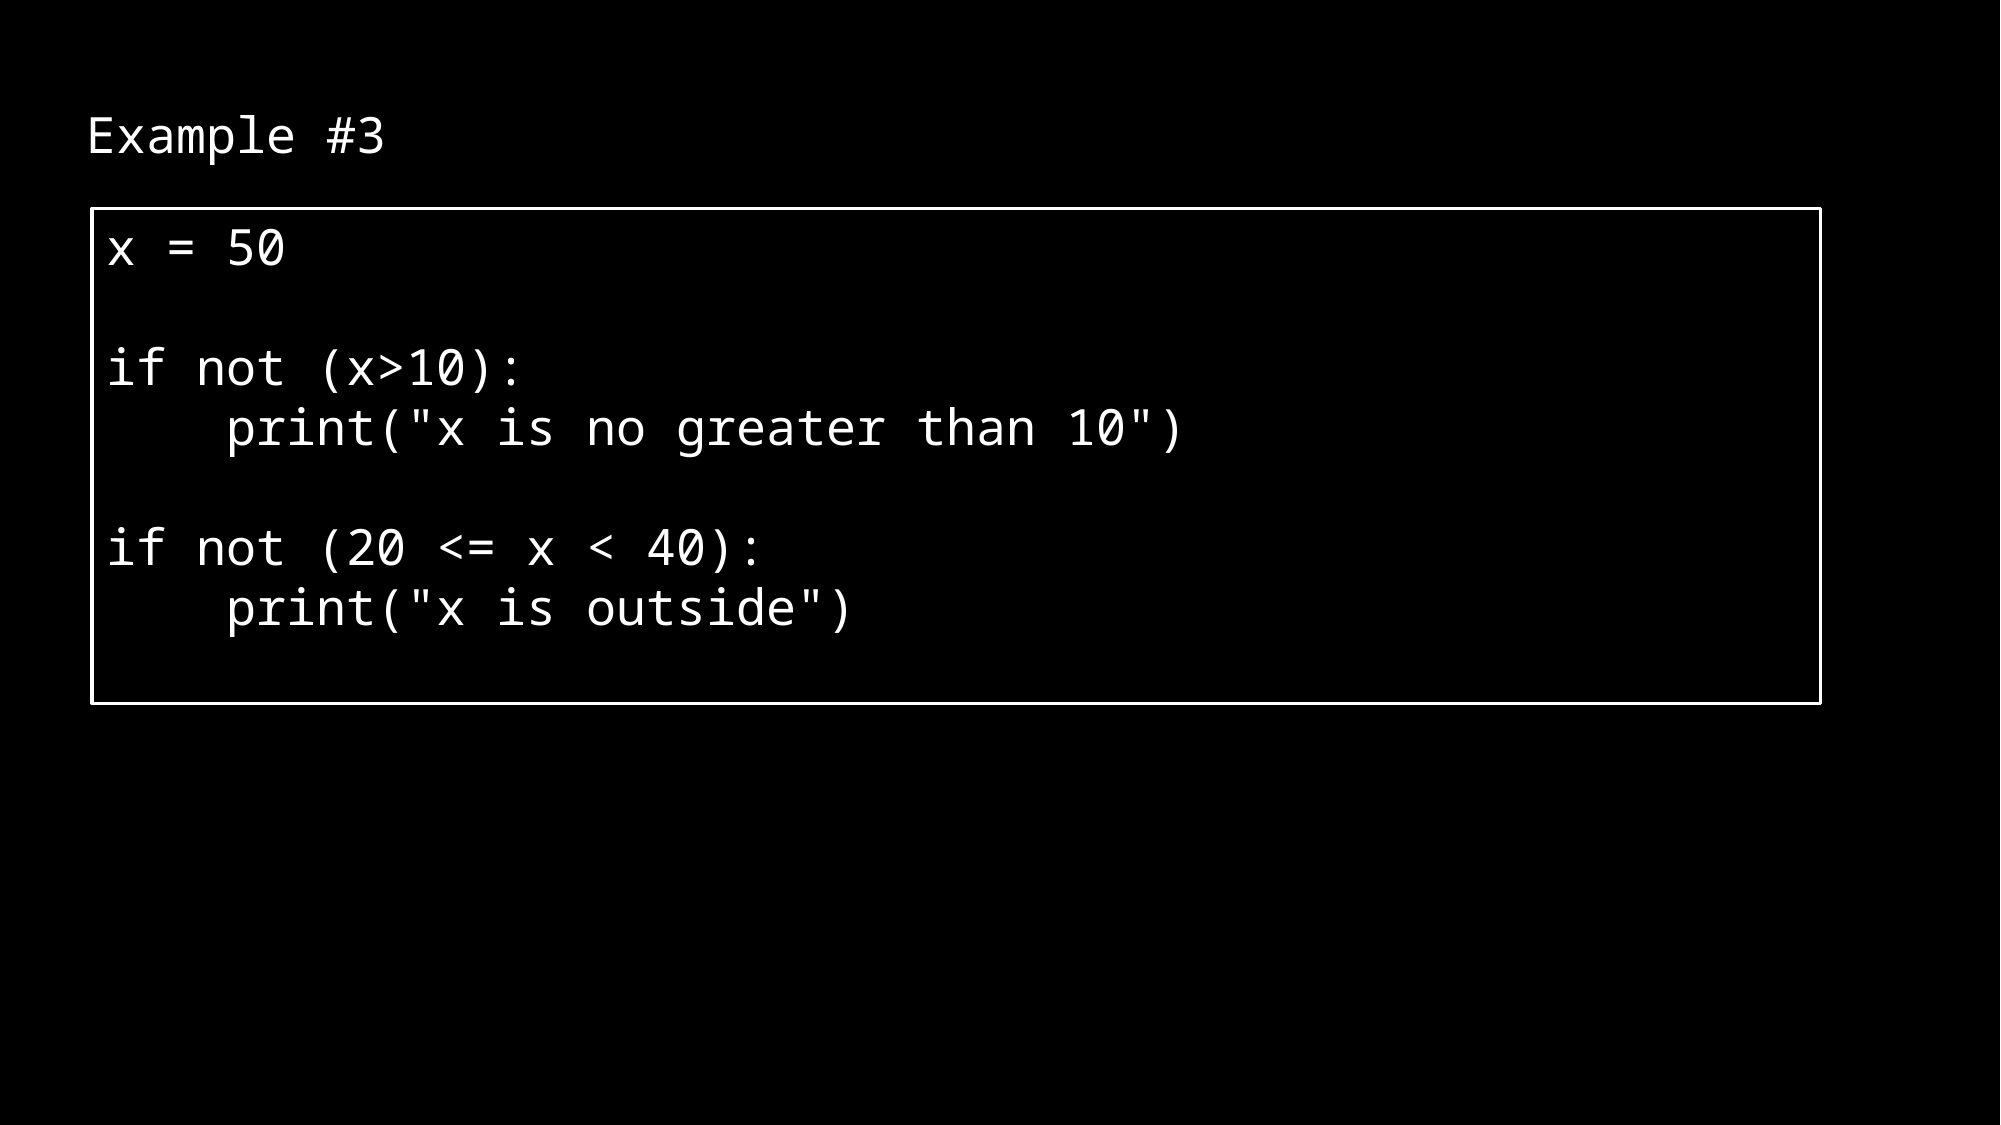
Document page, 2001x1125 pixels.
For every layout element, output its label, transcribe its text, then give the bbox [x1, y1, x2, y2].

text_box Example #3 [66, 83, 1930, 209]
text_box x = 50 if not (x>10): print("x is no greater than 10") if not (20 <= x < 40): print("x is outside") [91, 208, 1821, 704]
